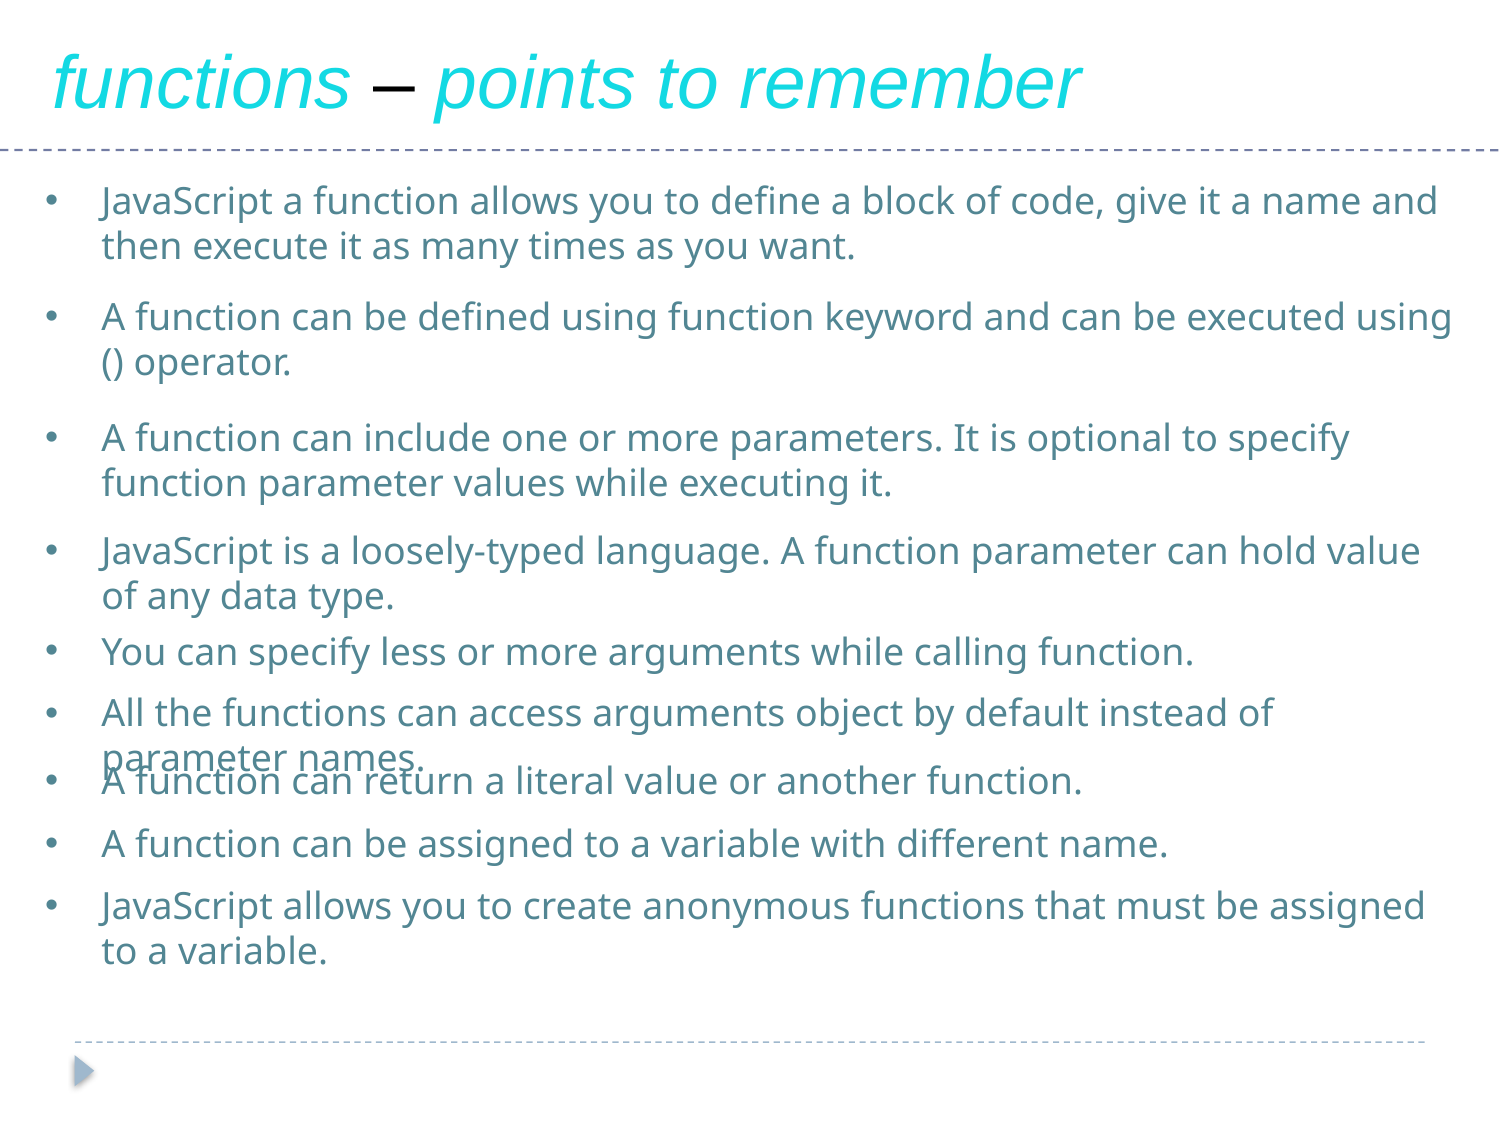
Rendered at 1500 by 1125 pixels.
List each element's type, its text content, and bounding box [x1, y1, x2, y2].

text_box All the functions can access arguments object by default instead of parameter names. [30, 682, 1474, 749]
text_box JavaScript allows you to create anonymous functions that must be assigned to a variable. [30, 874, 1474, 980]
text_box JavaScript is a loosely-typed language. A function parameter can hold value of any data type. [30, 519, 1474, 620]
text_box A function can be defined using function keyword and can be executed using () operator. [30, 285, 1474, 391]
text_box You can specify less or more arguments while calling function. [30, 620, 1474, 680]
text_box JavaScript a function allows you to define a block of code, give it a name and then execute it as many times as you want. [30, 169, 1474, 275]
text_box A function can return a literal value or another function. [30, 749, 1474, 810]
text_box functions – points to remember [37, 26, 1450, 131]
text_box A function can include one or more parameters. It is optional to specify function parameter values while executing it. [30, 407, 1474, 512]
text_box A function can be assigned to a variable with different name. [30, 812, 1474, 873]
